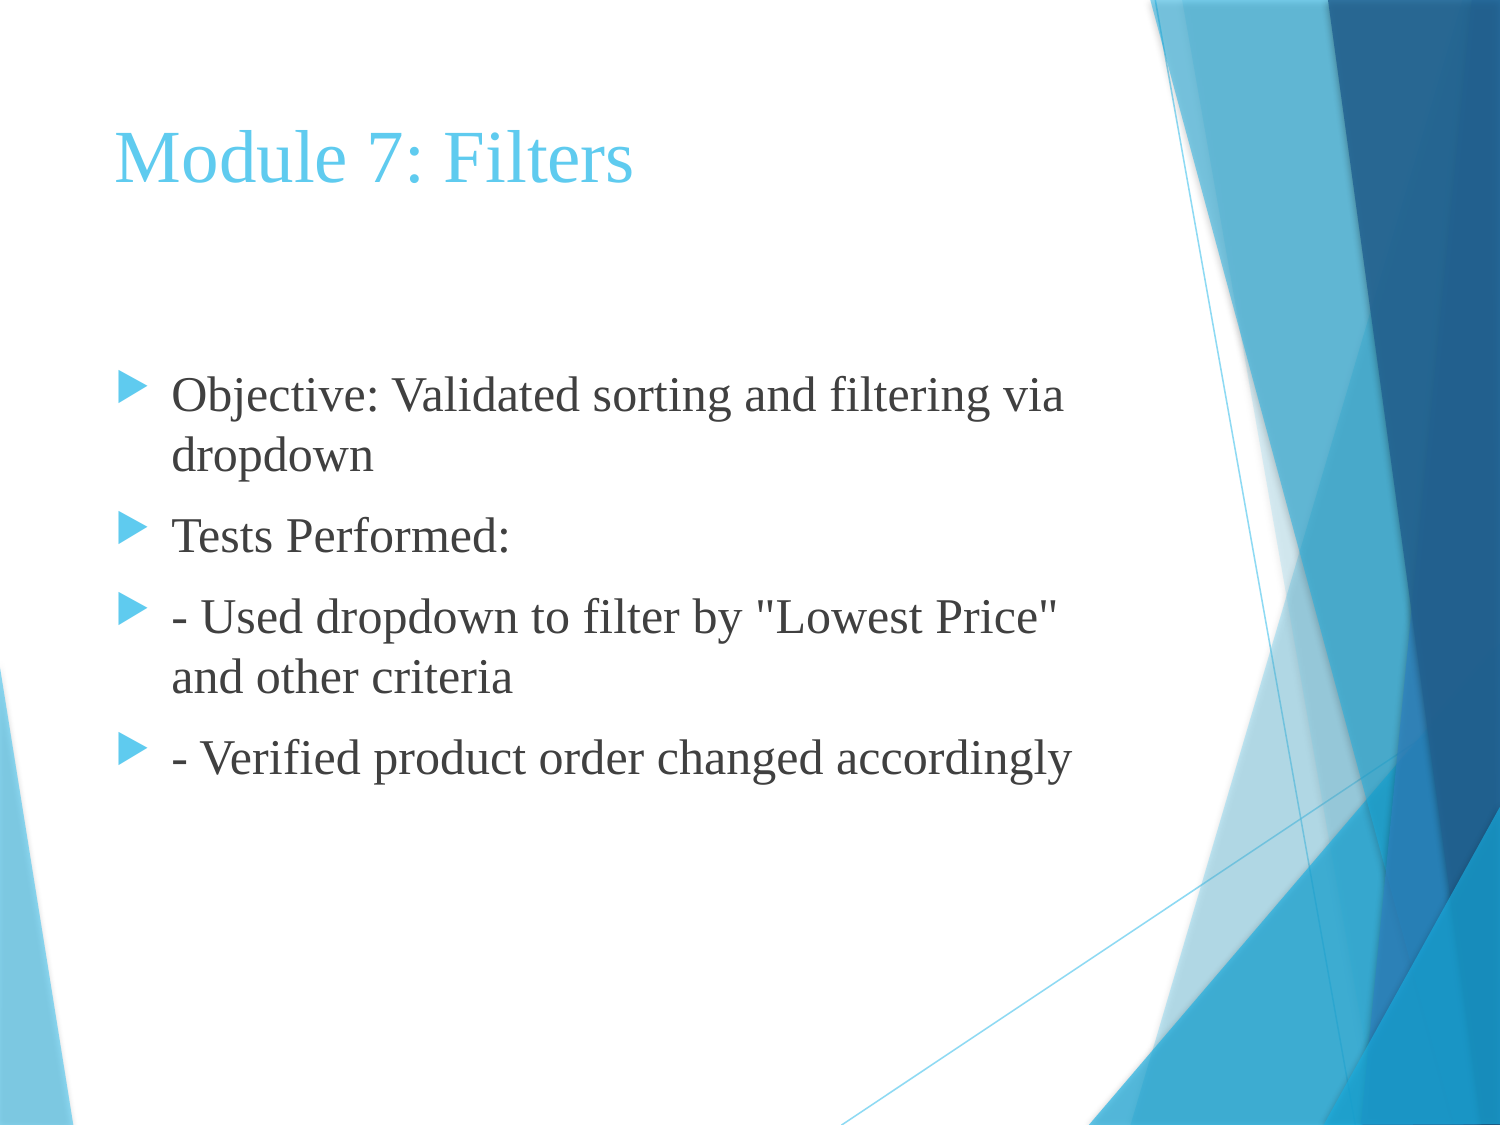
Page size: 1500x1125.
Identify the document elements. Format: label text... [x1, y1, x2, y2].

list Objective: Validated sorting and filtering via dropdown Tests Performed: - Used dropdown to filter by "Lowest Price" and other criteria - Verified product order changed accordingly [99, 354, 1142, 992]
title Module 7: Filters [99, 99, 1142, 317]
